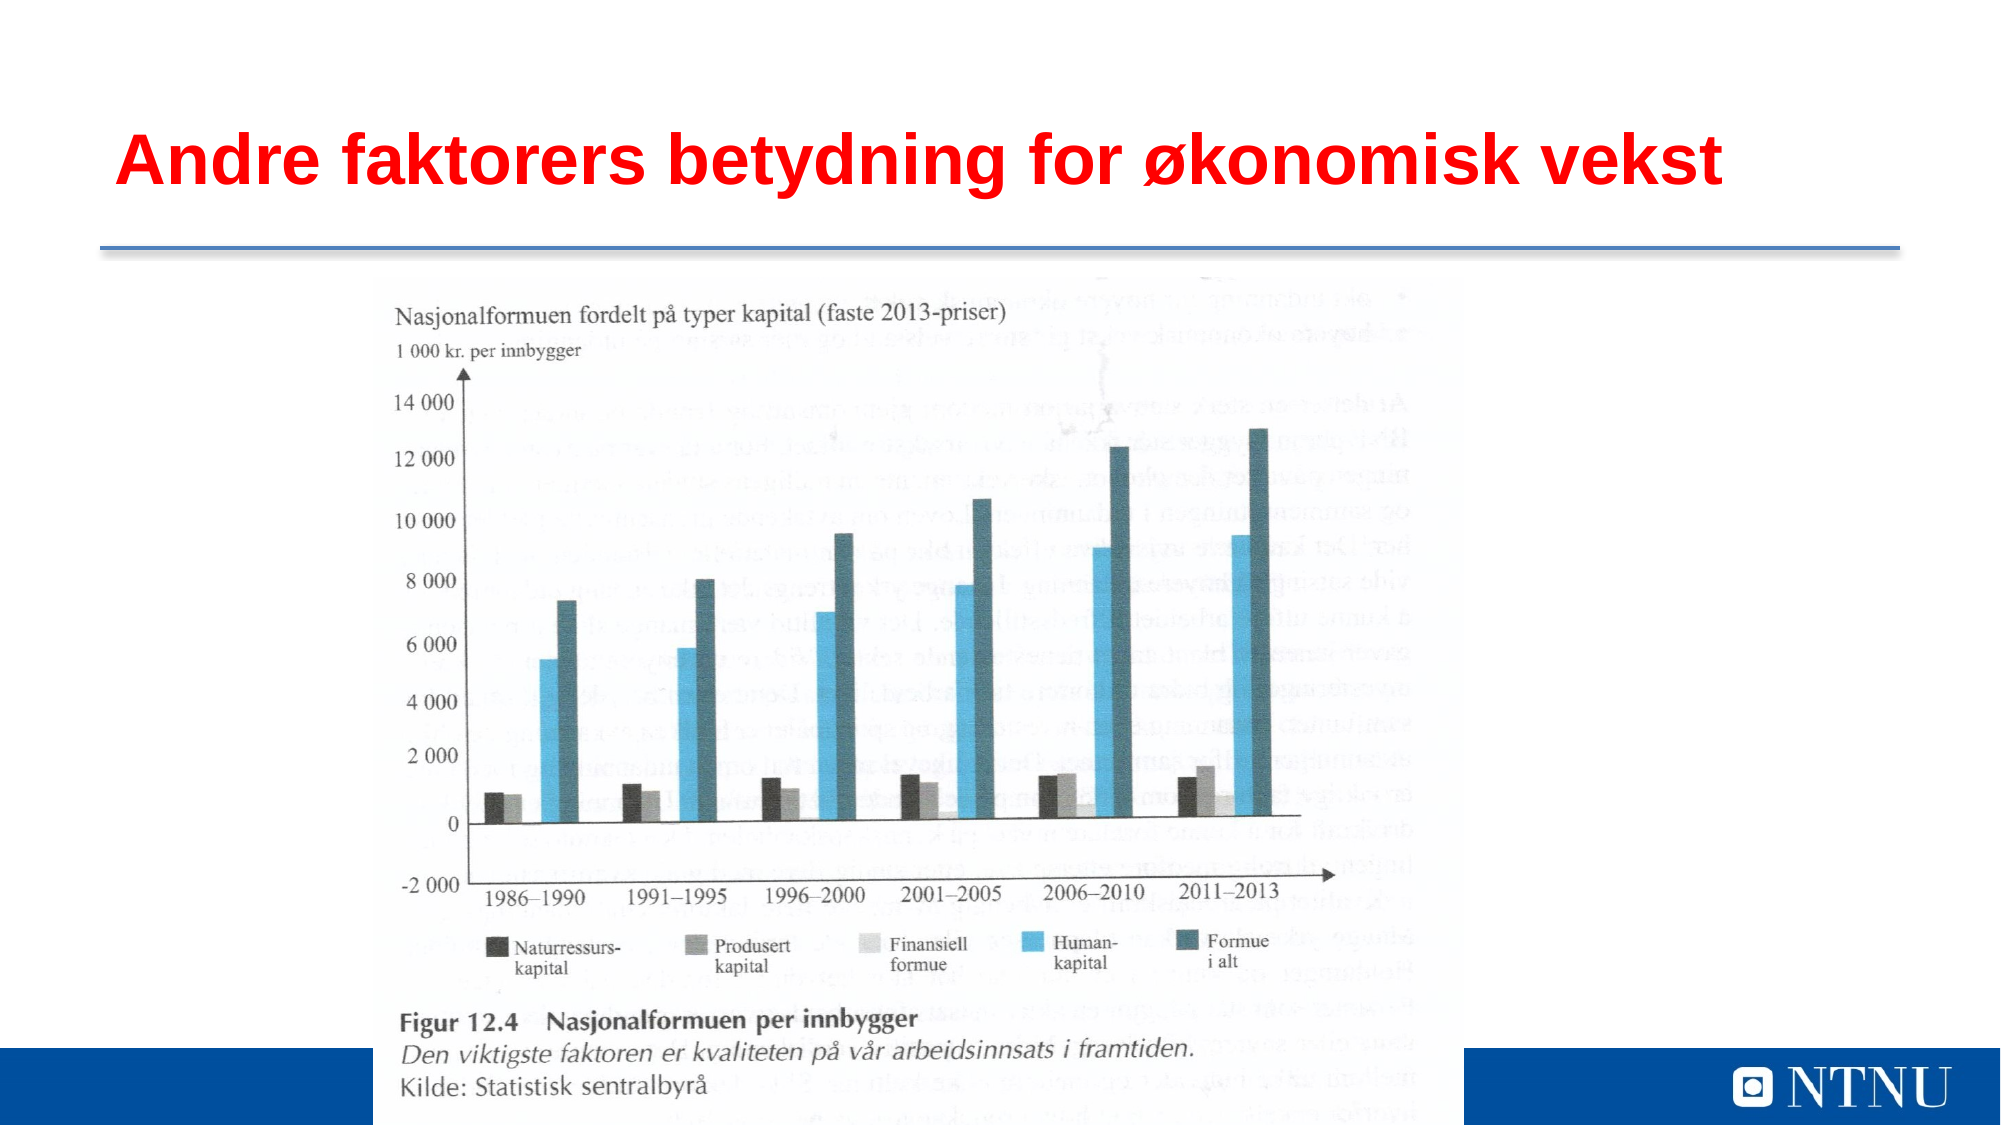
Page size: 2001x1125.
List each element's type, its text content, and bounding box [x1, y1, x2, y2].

title Andre faktorers betydning for økonomisk vekst [99, 19, 2000, 207]
picture [0, 277, 2001, 1125]
